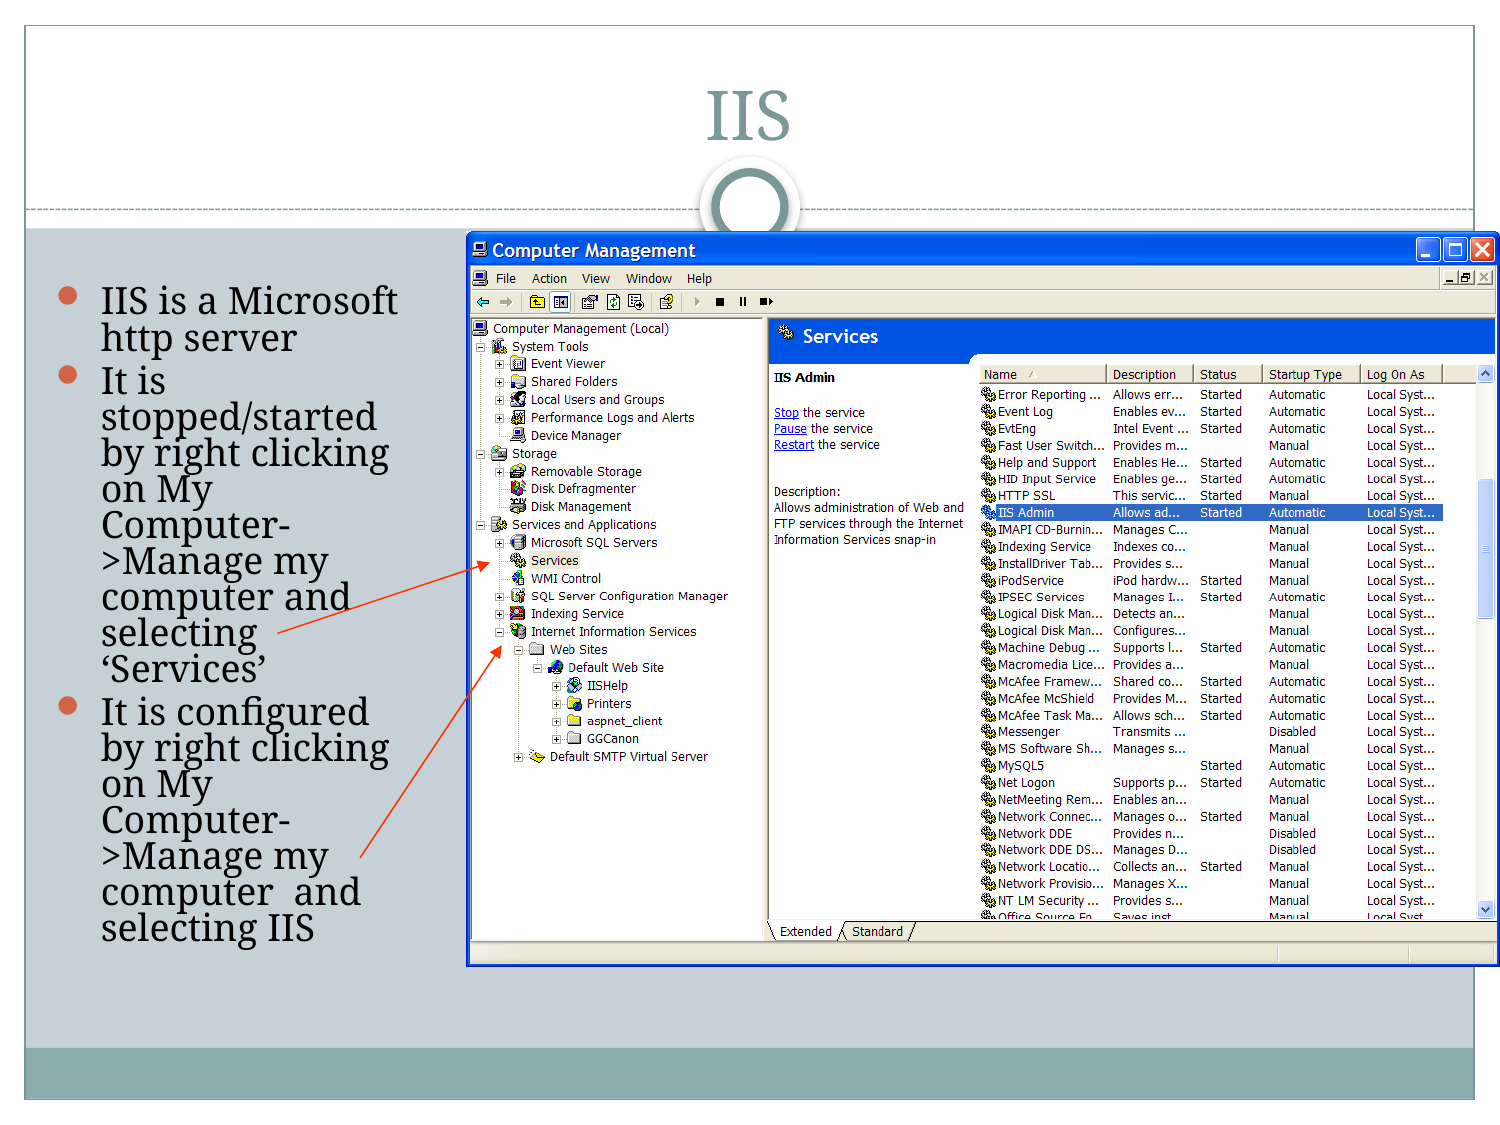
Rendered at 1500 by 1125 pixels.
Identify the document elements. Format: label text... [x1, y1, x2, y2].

picture [466, 231, 1500, 967]
list IIS is a Microsoft http server It is stopped/started by right clicking on My Computer->Manage my computer and selecting ‘Services’ It is configured by right clicking on My Computer->Manage my computer and selecting IIS [41, 278, 420, 954]
title IIS [49, 37, 1450, 162]
